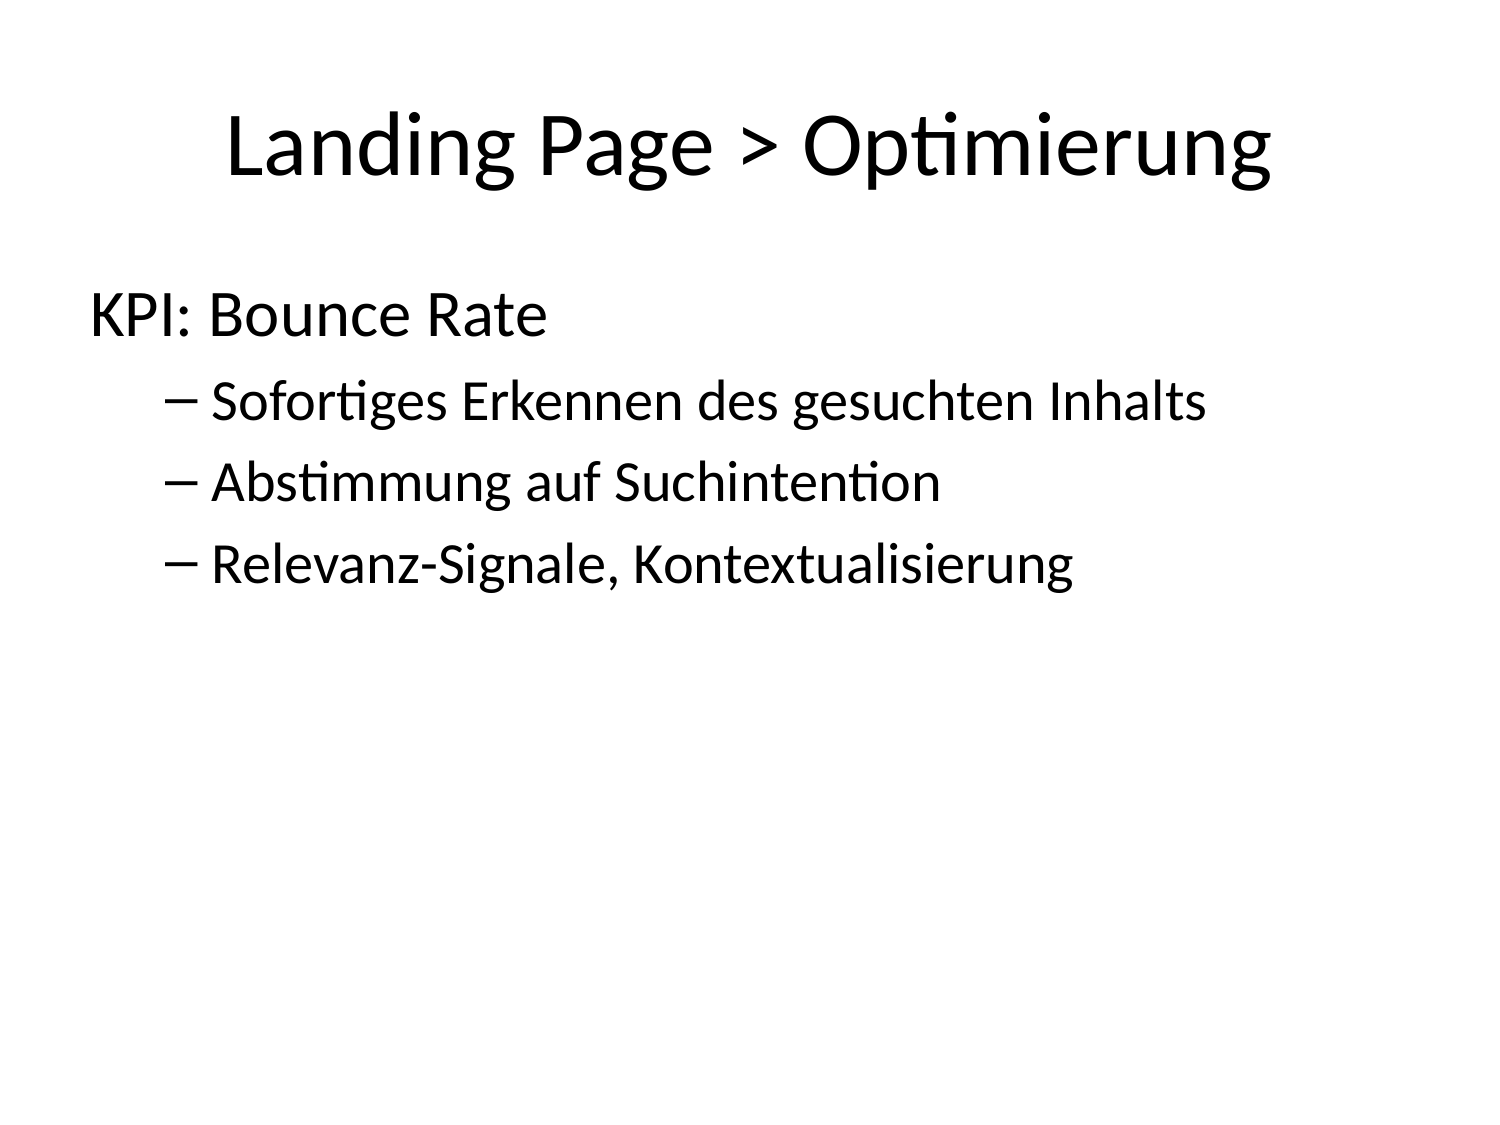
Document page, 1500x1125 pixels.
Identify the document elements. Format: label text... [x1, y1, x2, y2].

title Landing Page > Optimierung [75, 45, 1425, 233]
list KPI: Bounce Rate Sofortiges Erkennen des gesuchten Inhalts Abstimmung auf Suchintention Relevanz-Signale, Kontextualisierung [75, 262, 1425, 1005]
